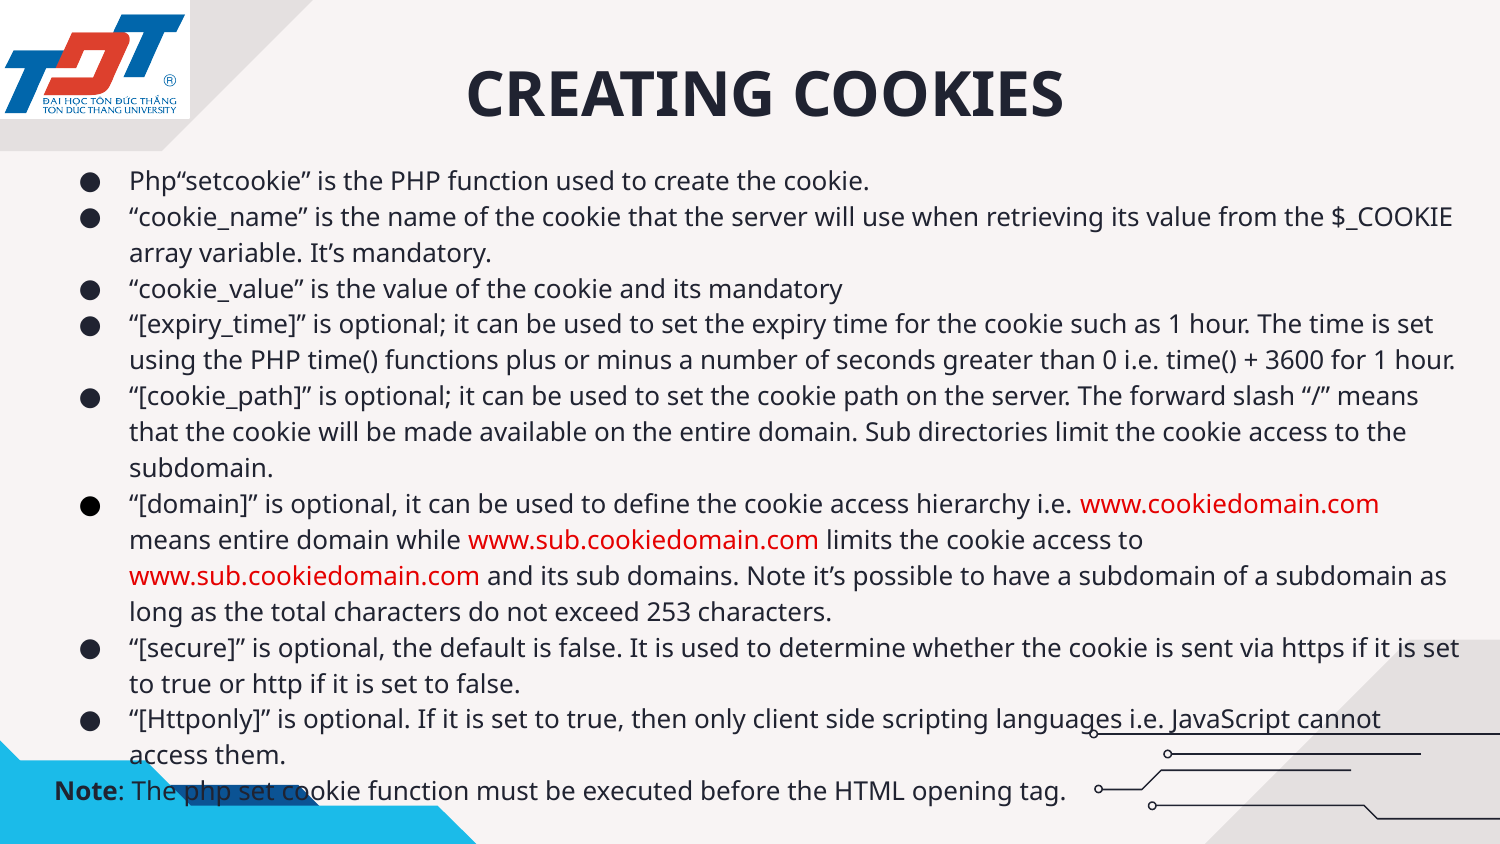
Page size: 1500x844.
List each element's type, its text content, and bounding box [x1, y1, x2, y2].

text_box Php“setcookie” is the PHP function used to create the cookie. “cookie_name” is the name of the cookie that the server will use when retrieving its value from the $_COOKIE array variable. It’s mandatory. “cookie_value” is the value of the cookie and its mandatory “[expiry_time]” is optional; it can be used to set the expiry time for the cookie such as 1 hour. The time is set using the PHP time() functions plus or minus a number of seconds greater than 0 i.e. time() + 3600 for 1 hour. “[cookie_path]” is optional; it can be used to set the cookie path on the server. The forward slash “/” means that the cookie will be made available on the entire domain. Sub directories limit the cookie access to the subdomain. “[domain]” is optional, it can be used to define the cookie access hierarchy i.e. www.cookiedomain.com means entire domain while www.sub.cookiedomain.com limits the cookie access to www.sub.cookiedomain.com and its sub domains. Note it’s possible to have a subdomain of a subdomain as long as the total characters do not exceed 253 characters. “[secure]” is optional, the default is false. It is used to determine whether the cookie is sent via https if it is set to true or http if it is set to false. “[Httponly]” is optional. If it is set to true, then only client side scripting languages i.e. JavaScript cannot access them. Note: The php set cookie function must be executed before the HTML opening tag. [39, 144, 1483, 821]
picture [0, 0, 190, 159]
text_box CREATING COOKIES [259, 38, 1272, 144]
